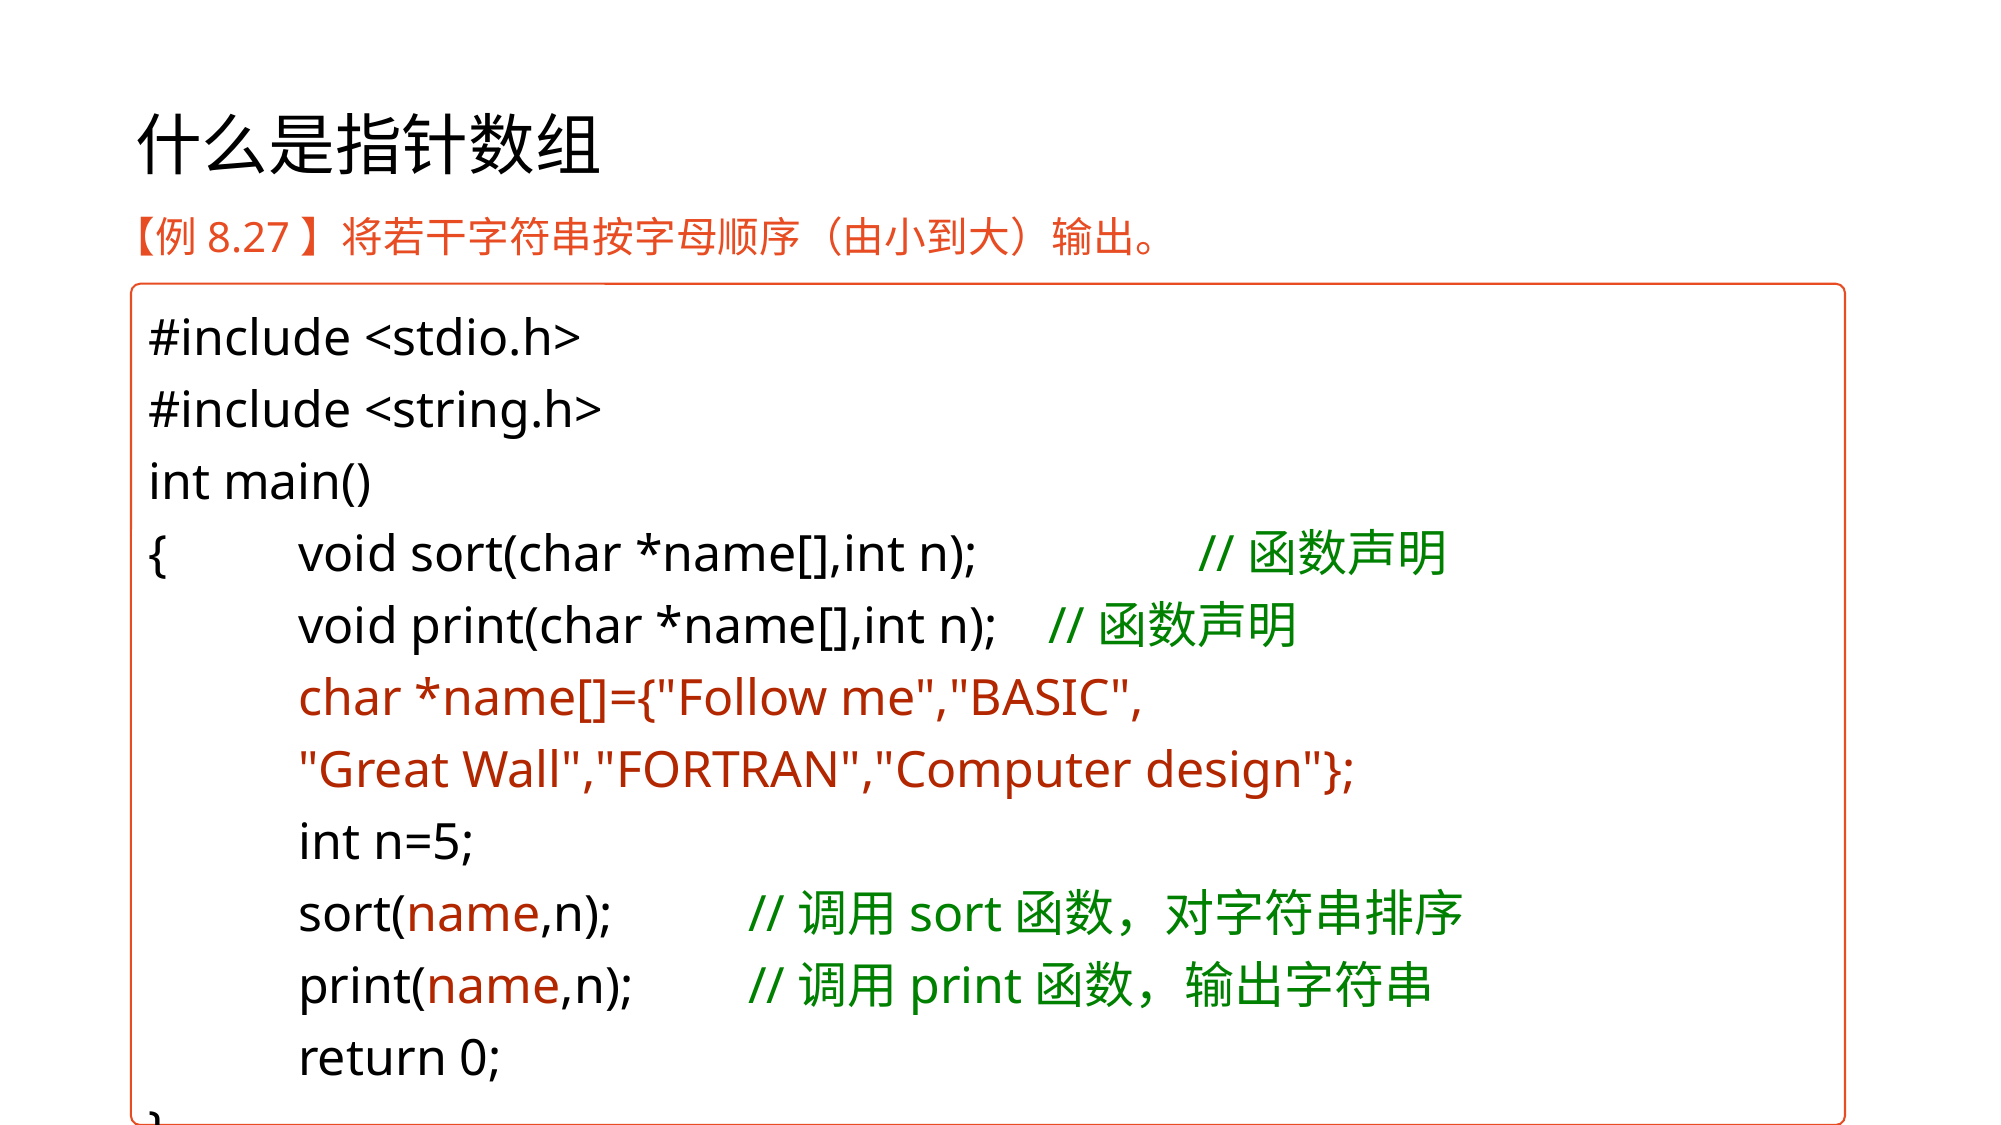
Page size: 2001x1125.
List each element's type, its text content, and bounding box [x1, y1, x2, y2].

title 什么是指针数组 [120, 69, 1845, 192]
list 【例8.27】将若干字符串按字母顺序（由小到大）输出。 [98, 192, 1929, 284]
text_box #include <stdio.h> #include <string.h> int main() { void sort(char *name[],int n); //函数声明 void print(char *name[],int n); //函数声明 char *name[]={"Follow me","BASIC", "Great Wall","FORTRAN","Computer design"}; int n=5; sort(name,n); //调用sort函数，对字符串排序 print(name,n); //调用print函数，输出字符串 return 0; } [129, 282, 1847, 1125]
